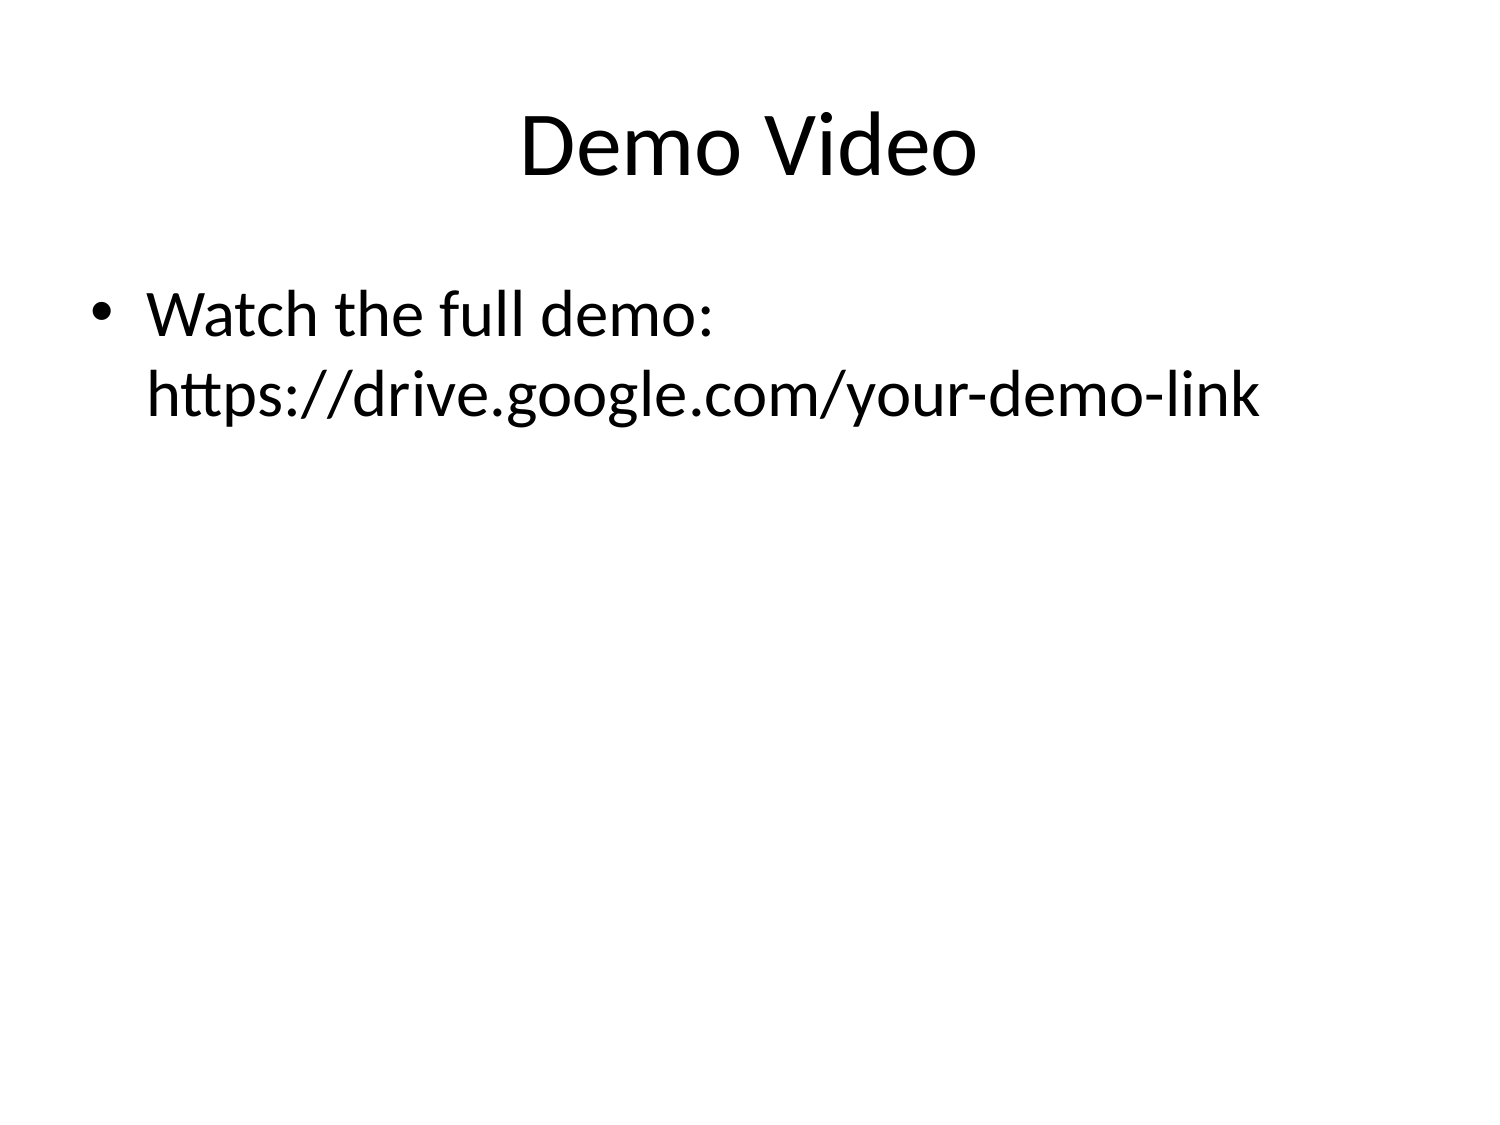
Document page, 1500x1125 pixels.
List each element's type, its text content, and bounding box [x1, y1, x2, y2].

title Demo Video [75, 45, 1425, 233]
list Watch the full demo: https://drive.google.com/your-demo-link [75, 262, 1425, 1005]
